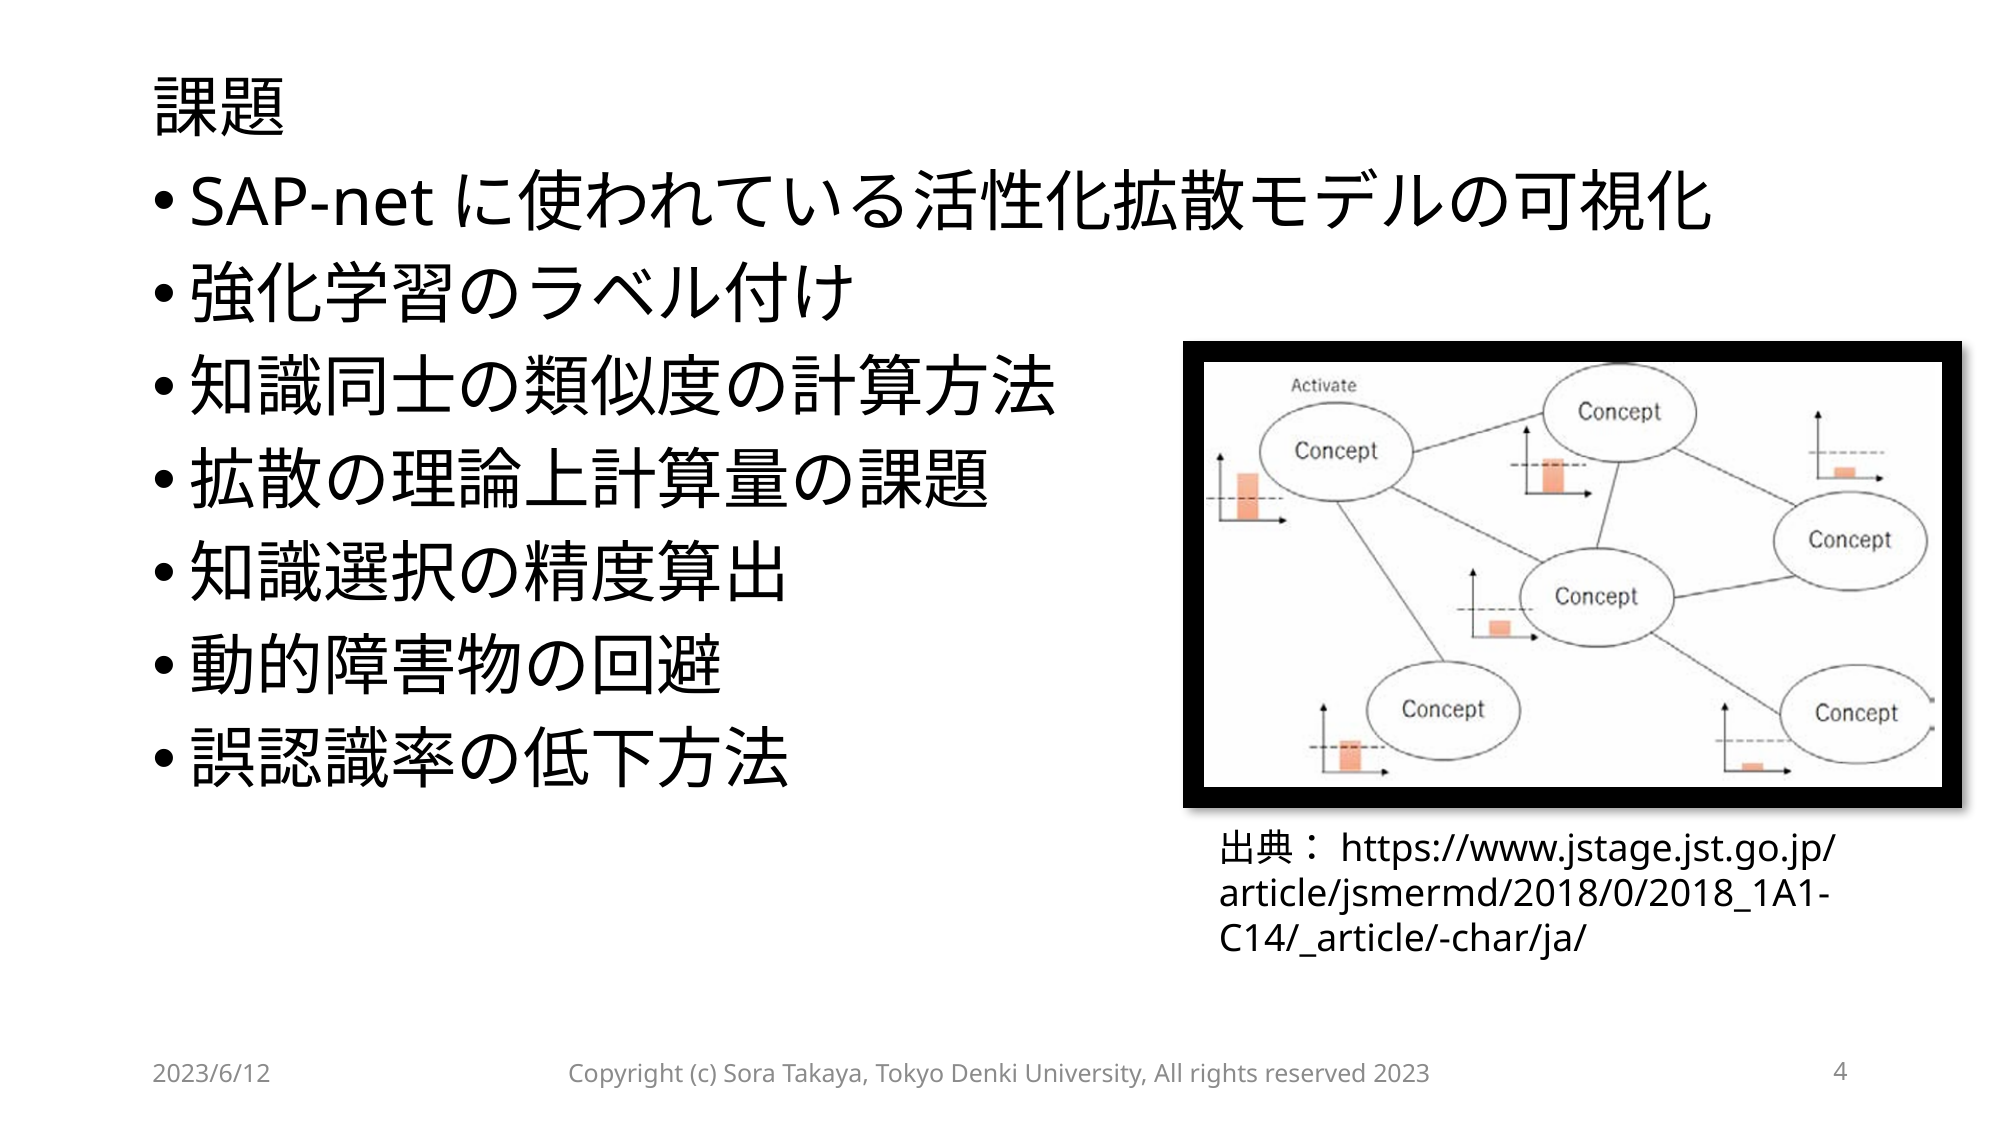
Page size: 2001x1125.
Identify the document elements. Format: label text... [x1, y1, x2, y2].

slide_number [137, 1042, 500, 1103]
slide_number 4 [1412, 1042, 1863, 1103]
title 課題 [137, 59, 1863, 159]
footer Copyright (c) Sora Takaya, Tokyo Denki University, All rights reserved 2023 [500, 1042, 1412, 1103]
list SAP-netに使われている活性化拡散モデルの可視化 強化学習のラベル付け 知識同士の類似度の計算方法 拡散の理論上計算量の課題 知識選択の精度算出 動的障害物の回避 誤認識率の低下方法 [137, 159, 1863, 1014]
picture [1204, 361, 1942, 787]
text_box 出典：https://www.jstage.jst.go.jp/article/jsmermd/2018/0/2018_1A1-C14/_article/-char/ja/ [1204, 816, 1942, 967]
